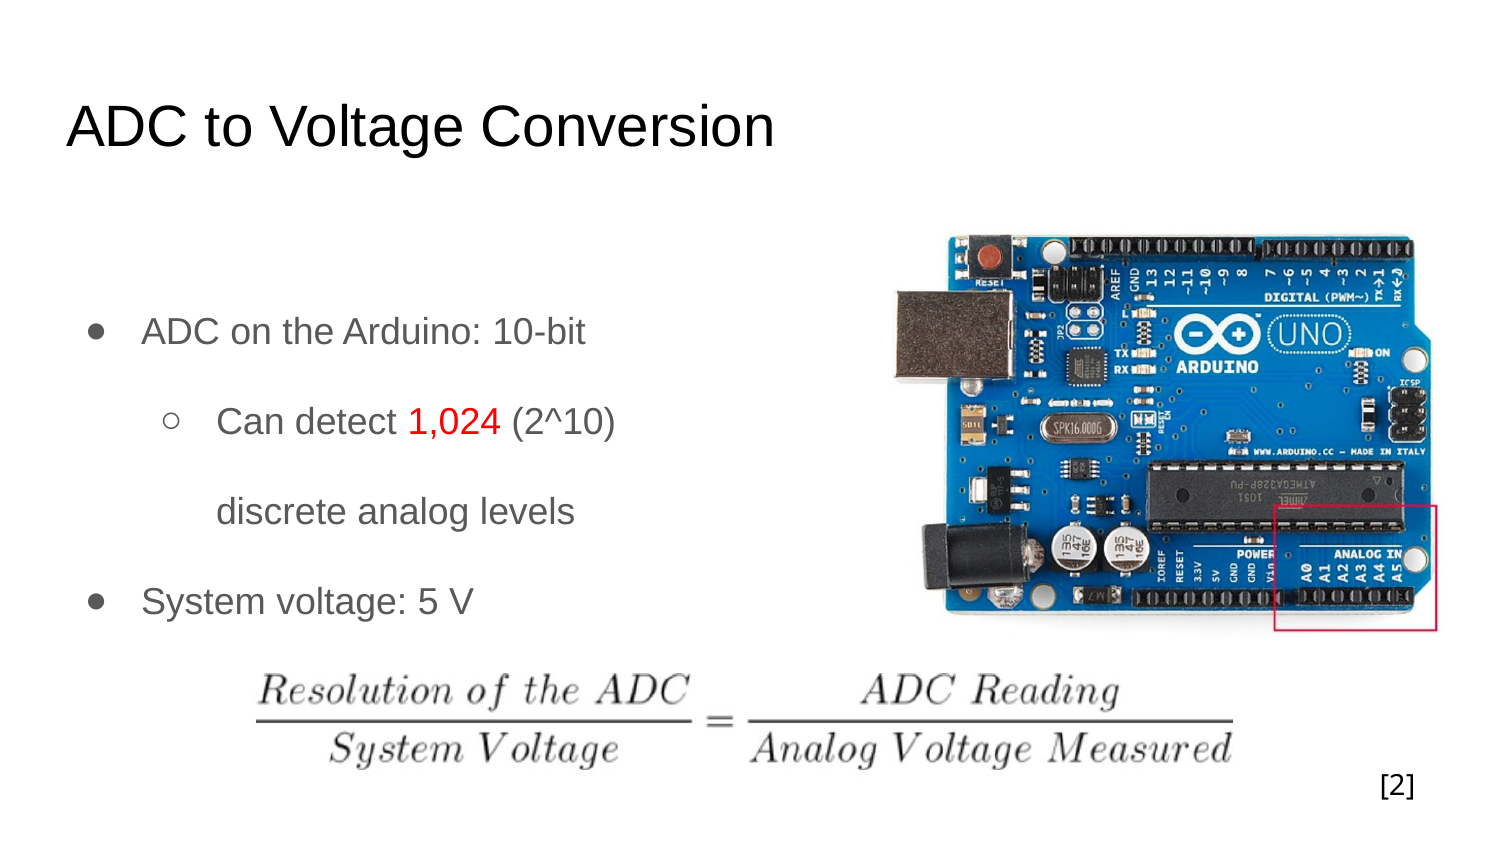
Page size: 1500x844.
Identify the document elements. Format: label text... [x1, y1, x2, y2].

title ADC to Voltage Conversion [51, 72, 1449, 167]
list ADC on the Arduino: 10-bit Can detect 1,024 (2^10) discrete analog levels System voltage: 5 V [51, 247, 708, 510]
text_box [2] [1364, 751, 1500, 844]
picture [878, 219, 1470, 638]
picture [237, 664, 1263, 785]
